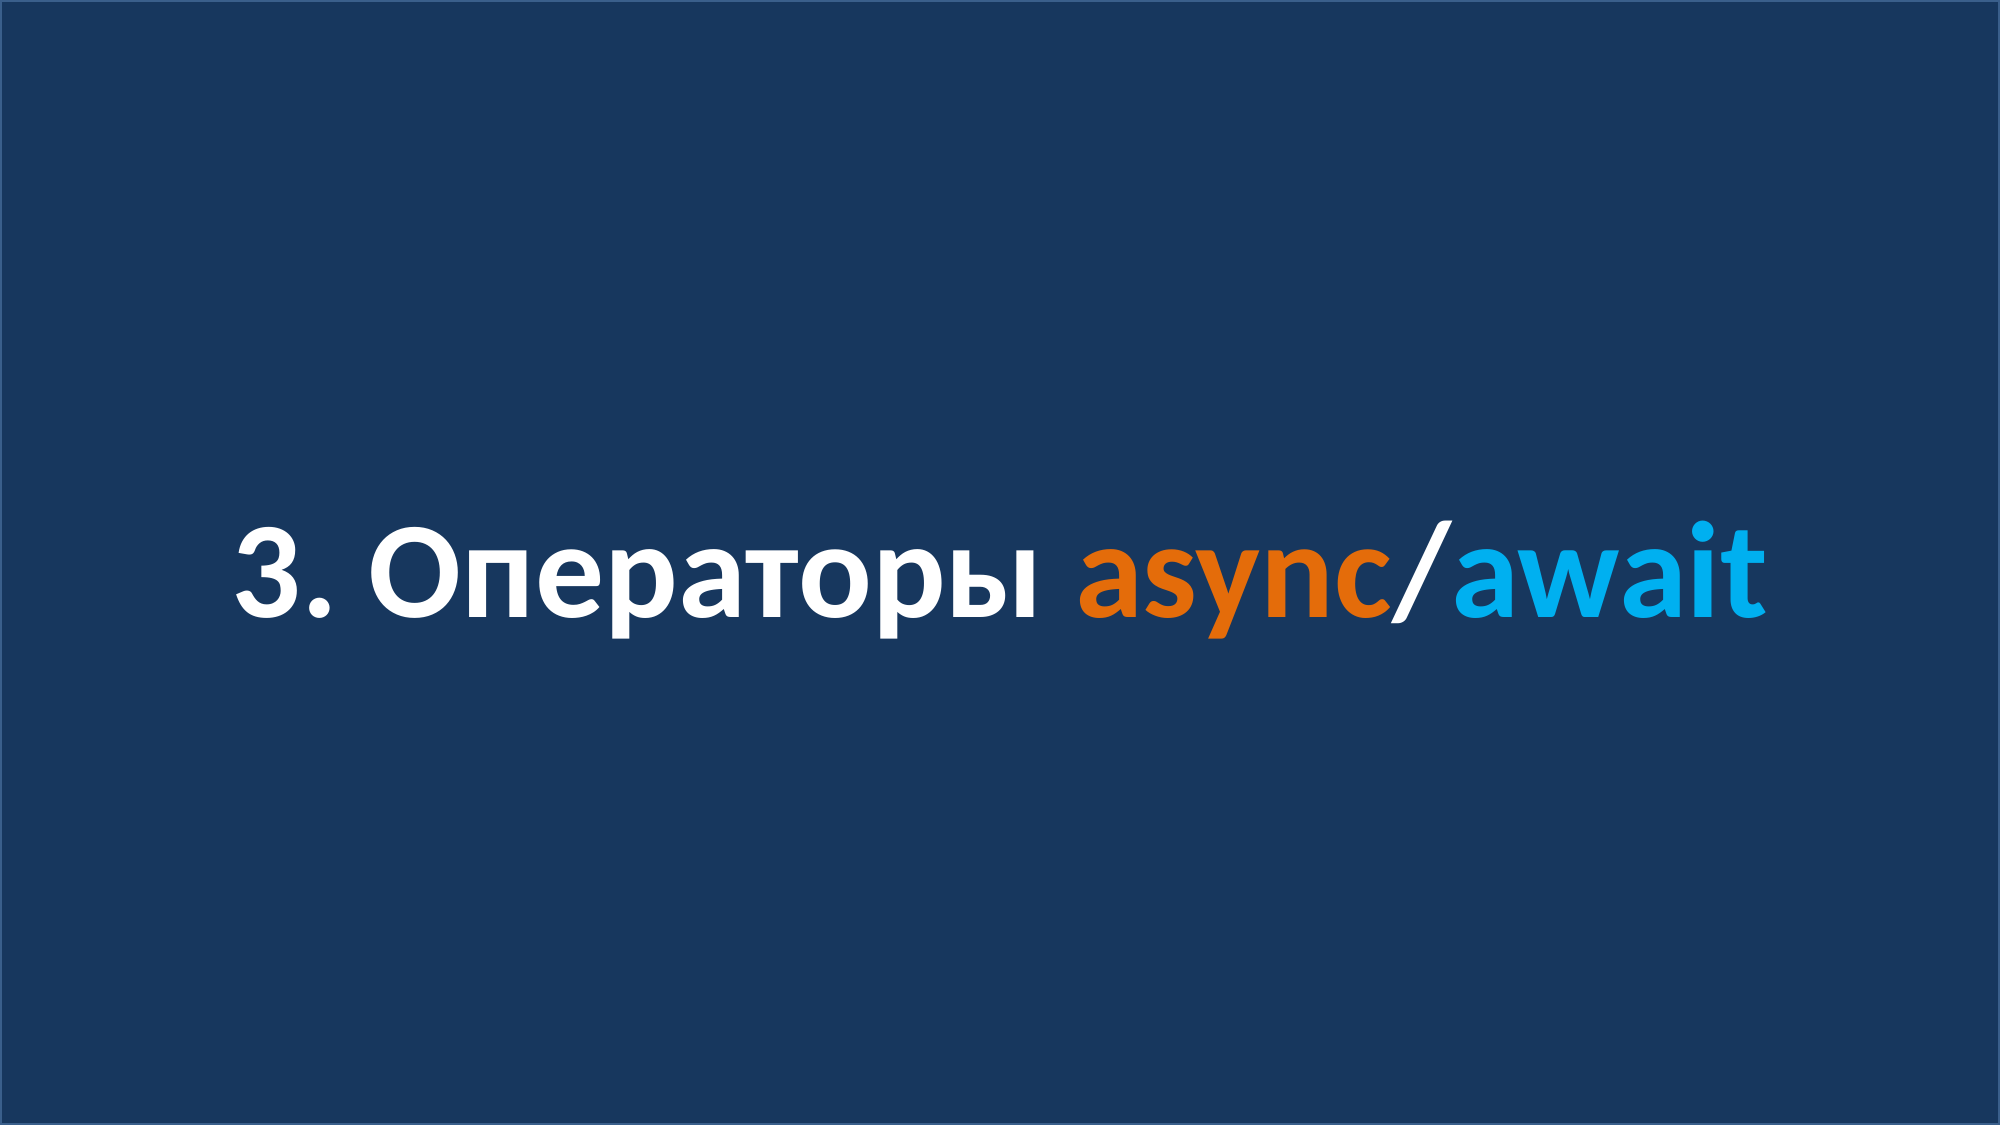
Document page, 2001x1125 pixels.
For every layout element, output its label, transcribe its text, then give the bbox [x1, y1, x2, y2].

text_box 3. Операторы async/await [0, 0, 2000, 1125]
